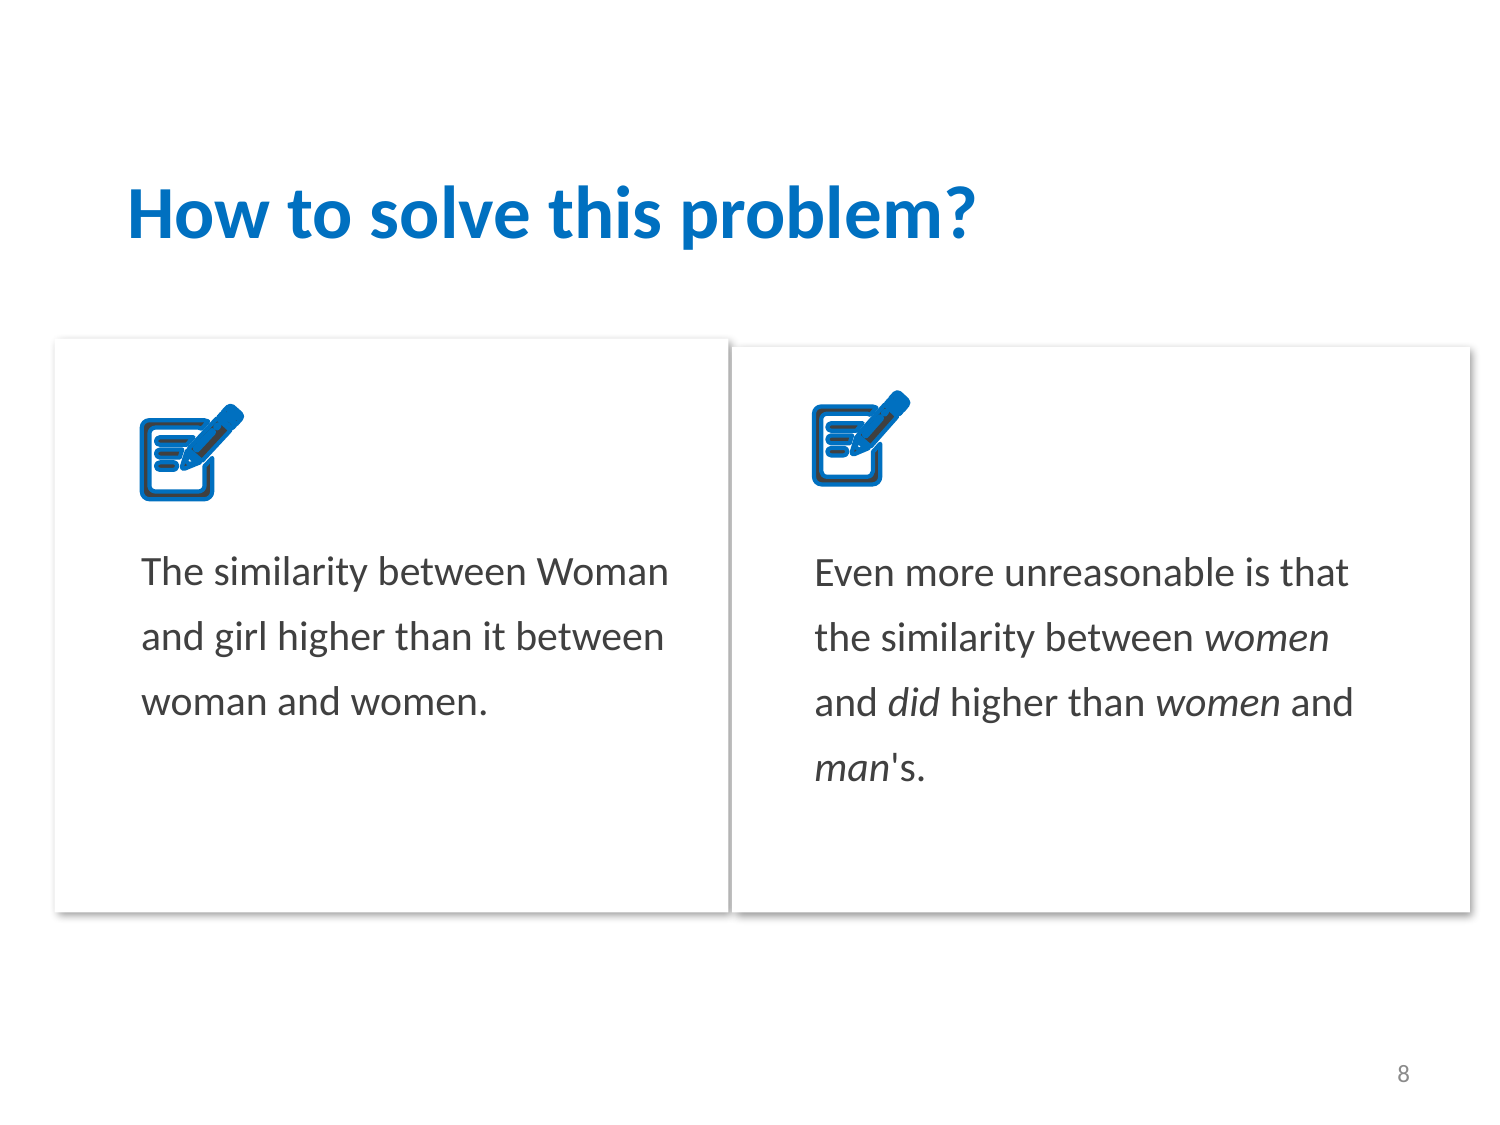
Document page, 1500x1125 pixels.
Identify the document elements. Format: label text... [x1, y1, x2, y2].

slide_number 8 [1074, 1042, 1425, 1103]
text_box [54, 338, 743, 913]
text_box How to solve this problem? [112, 156, 1175, 262]
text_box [731, 346, 1471, 913]
